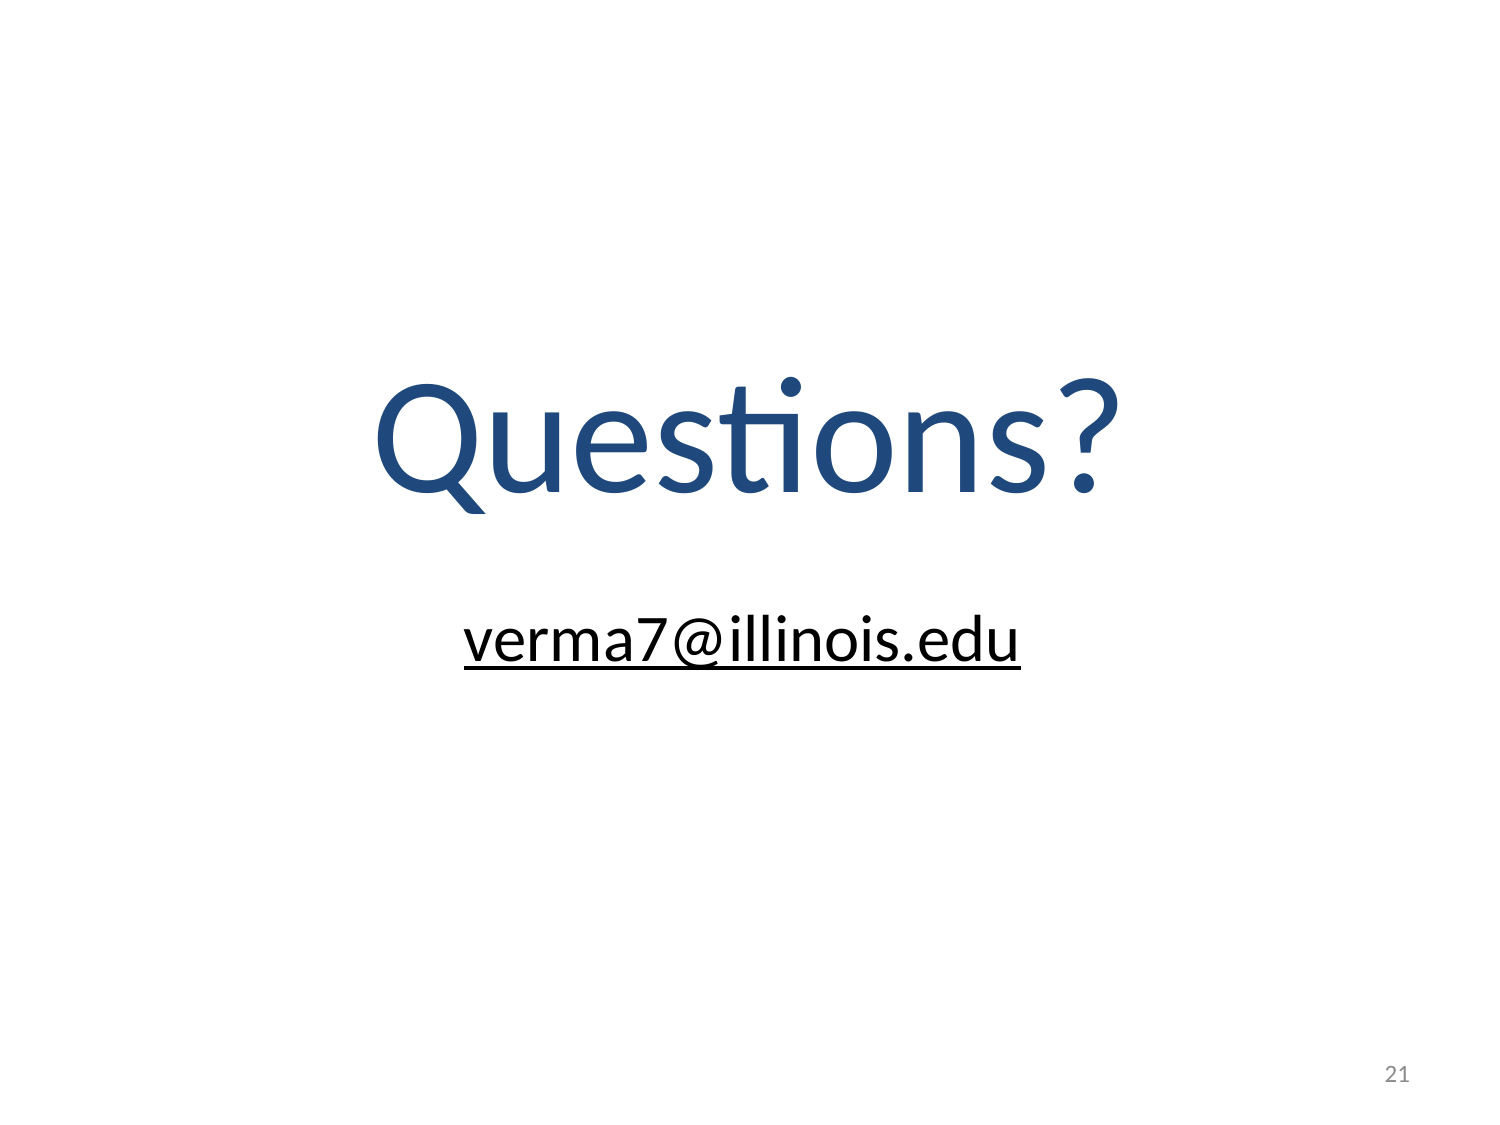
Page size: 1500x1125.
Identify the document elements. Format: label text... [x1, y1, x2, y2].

slide_number 21 [1074, 1042, 1425, 1103]
title Questions? [75, 241, 1425, 587]
list verma7@illinois.edu [75, 587, 1425, 717]
